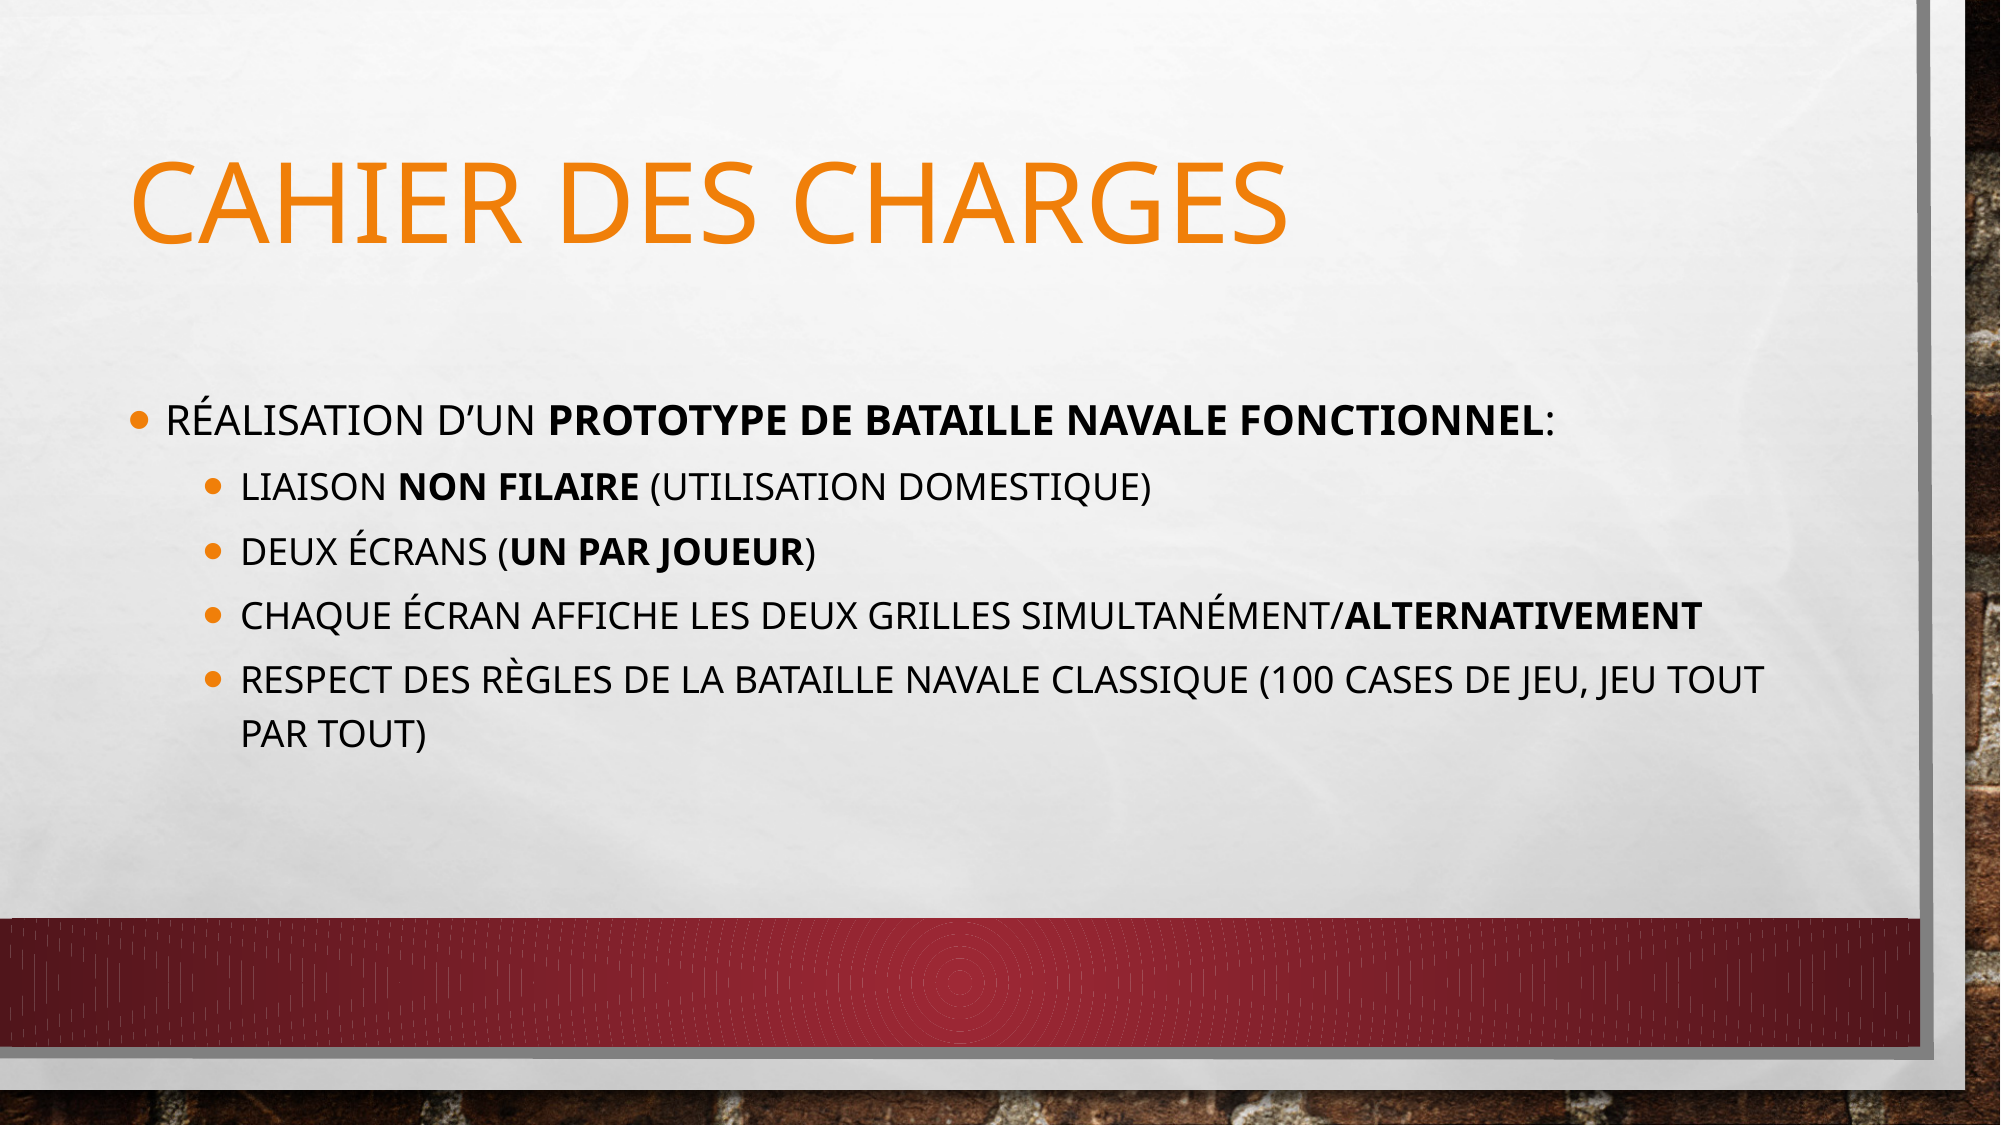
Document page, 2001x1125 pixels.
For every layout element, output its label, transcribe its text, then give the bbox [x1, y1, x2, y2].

title Cahier des charges [112, 112, 1818, 302]
picture [0, 0, 2000, 1125]
list Réalisation d’un prototype de bataille navale fonctionnel: Liaison non filaire (utilisation domestique) Deux écrans (un par joueur) Chaque écran affiche les deux grilles simultanément/alternativement Respect des règles de la bataille navale classique (100 cases de jeu, jeu tout par tout) [112, 338, 1818, 882]
